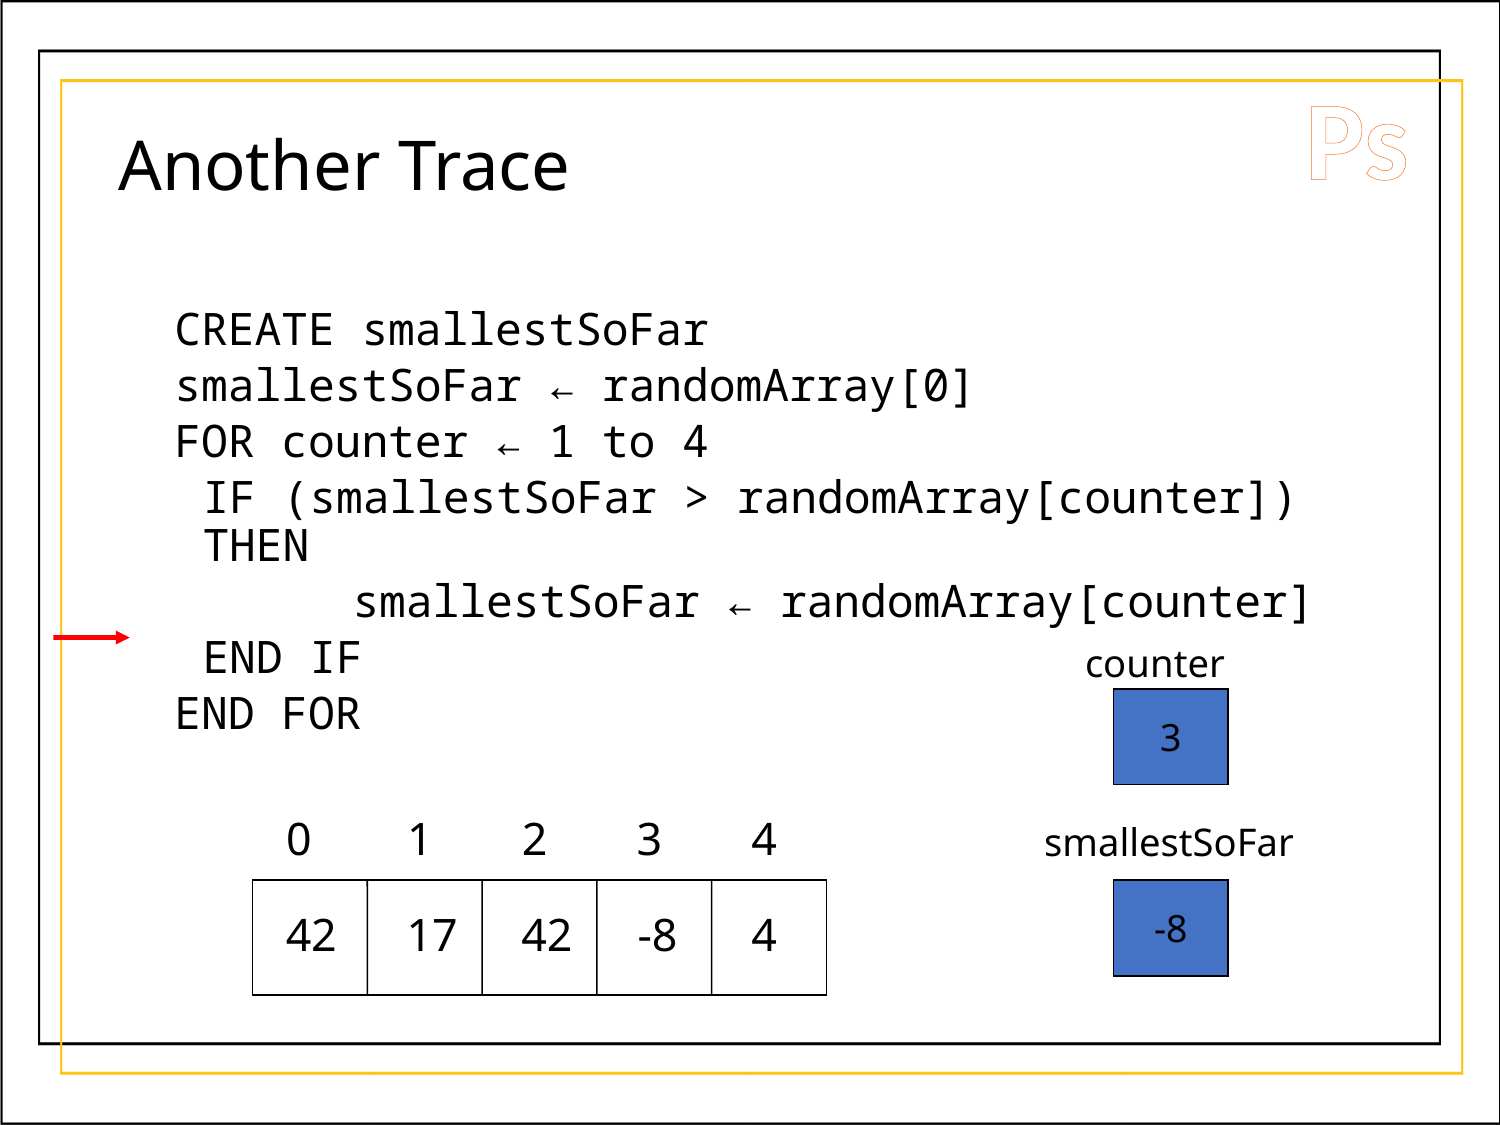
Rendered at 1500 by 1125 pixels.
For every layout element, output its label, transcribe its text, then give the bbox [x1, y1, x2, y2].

text_box [368, 880, 482, 995]
title Another Trace [103, 59, 1397, 278]
text_box 4 [736, 899, 792, 968]
text_box 1 [392, 803, 448, 872]
text_box 0 [271, 803, 327, 872]
text_box 3 [1113, 692, 1229, 785]
text_box 17 [391, 899, 473, 968]
list CREATE smallestSoFar smallestSoFar ← randomArray[0] FOR counter ← 1 to 4 IF (smallestSoFar > randomArray[counter]) THEN smallestSoFar ← randomArray[counter] END IF END FOR [103, 299, 1397, 1014]
text_box [1036, 899, 1425, 1038]
text_box Ps [1263, 59, 1451, 210]
text_box 3 [621, 803, 677, 872]
text_box -8 [1113, 880, 1229, 976]
text_box [53, 631, 130, 644]
text_box 42 [506, 899, 588, 968]
text_box [597, 880, 711, 995]
picture [0, 0, 1500, 1125]
text_box [712, 880, 827, 995]
text_box -8 [622, 899, 693, 968]
text_box [252, 880, 367, 995]
text_box 42 [271, 899, 352, 968]
text_box smallestSoFar [1029, 811, 1309, 872]
text_box 4 [736, 803, 792, 872]
text_box counter [1070, 631, 1240, 692]
text_box [483, 880, 596, 995]
text_box 2 [507, 803, 563, 872]
